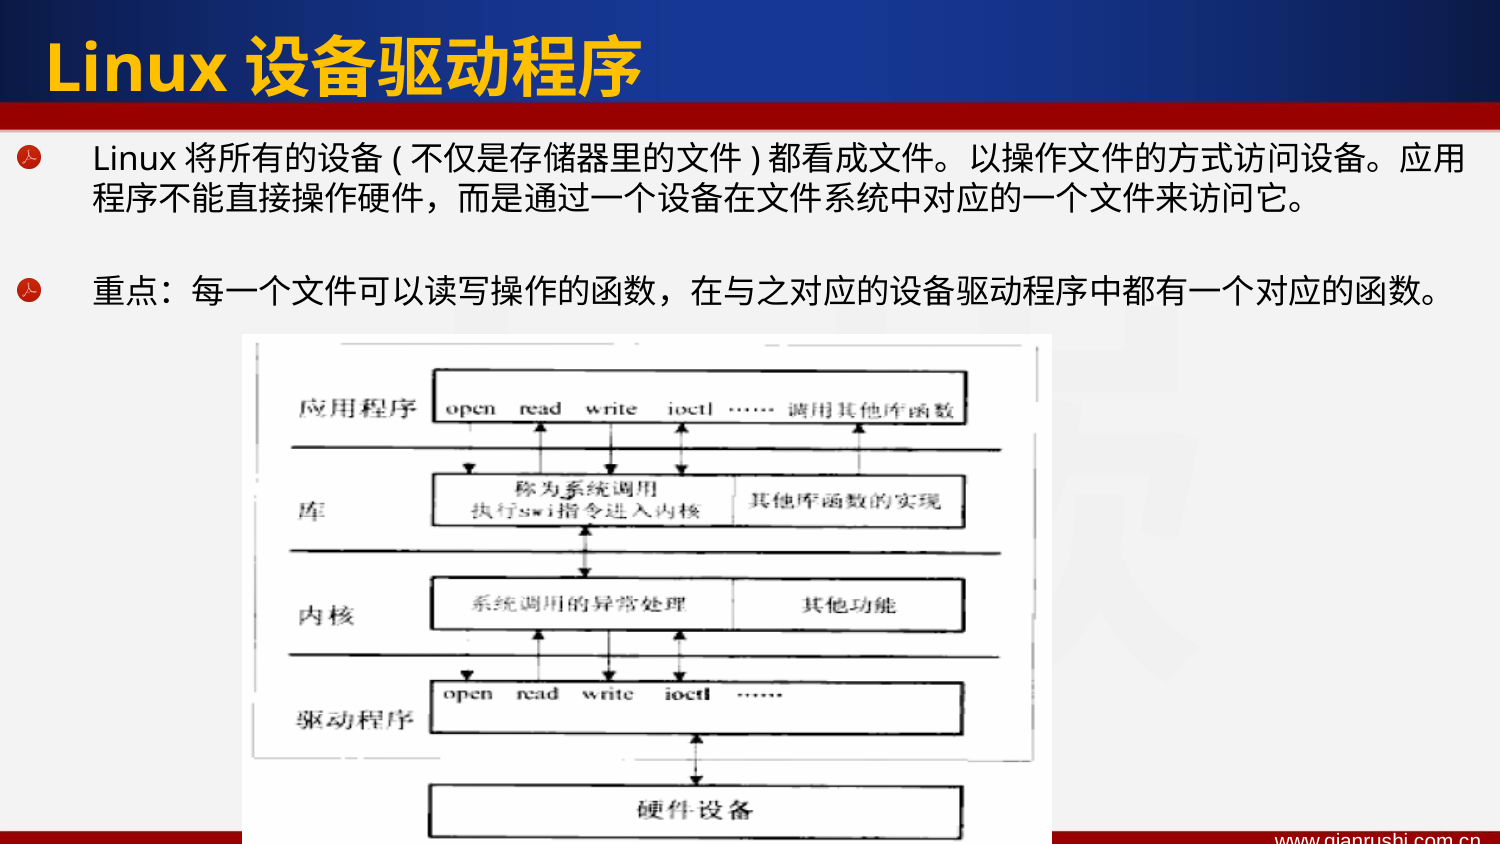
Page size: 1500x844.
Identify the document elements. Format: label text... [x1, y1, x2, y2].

list Linux设备驱动程序 [29, 26, 979, 95]
picture [17, 145, 41, 169]
list Linux将所有的设备(不仅是存储器里的文件)都看成文件。以操作文件的方式访问设备。应用程序不能直接操作硬件，而是通过一个设备在文件系统中对应的一个文件来访问它。 重点：每一个文件可以读写操作的函数，在与之对应的设备驱动程序中都有一个对应的函数。 [0, 129, 1500, 747]
picture [0, 0, 1500, 129]
picture [0, 333, 1500, 844]
picture [17, 278, 41, 302]
